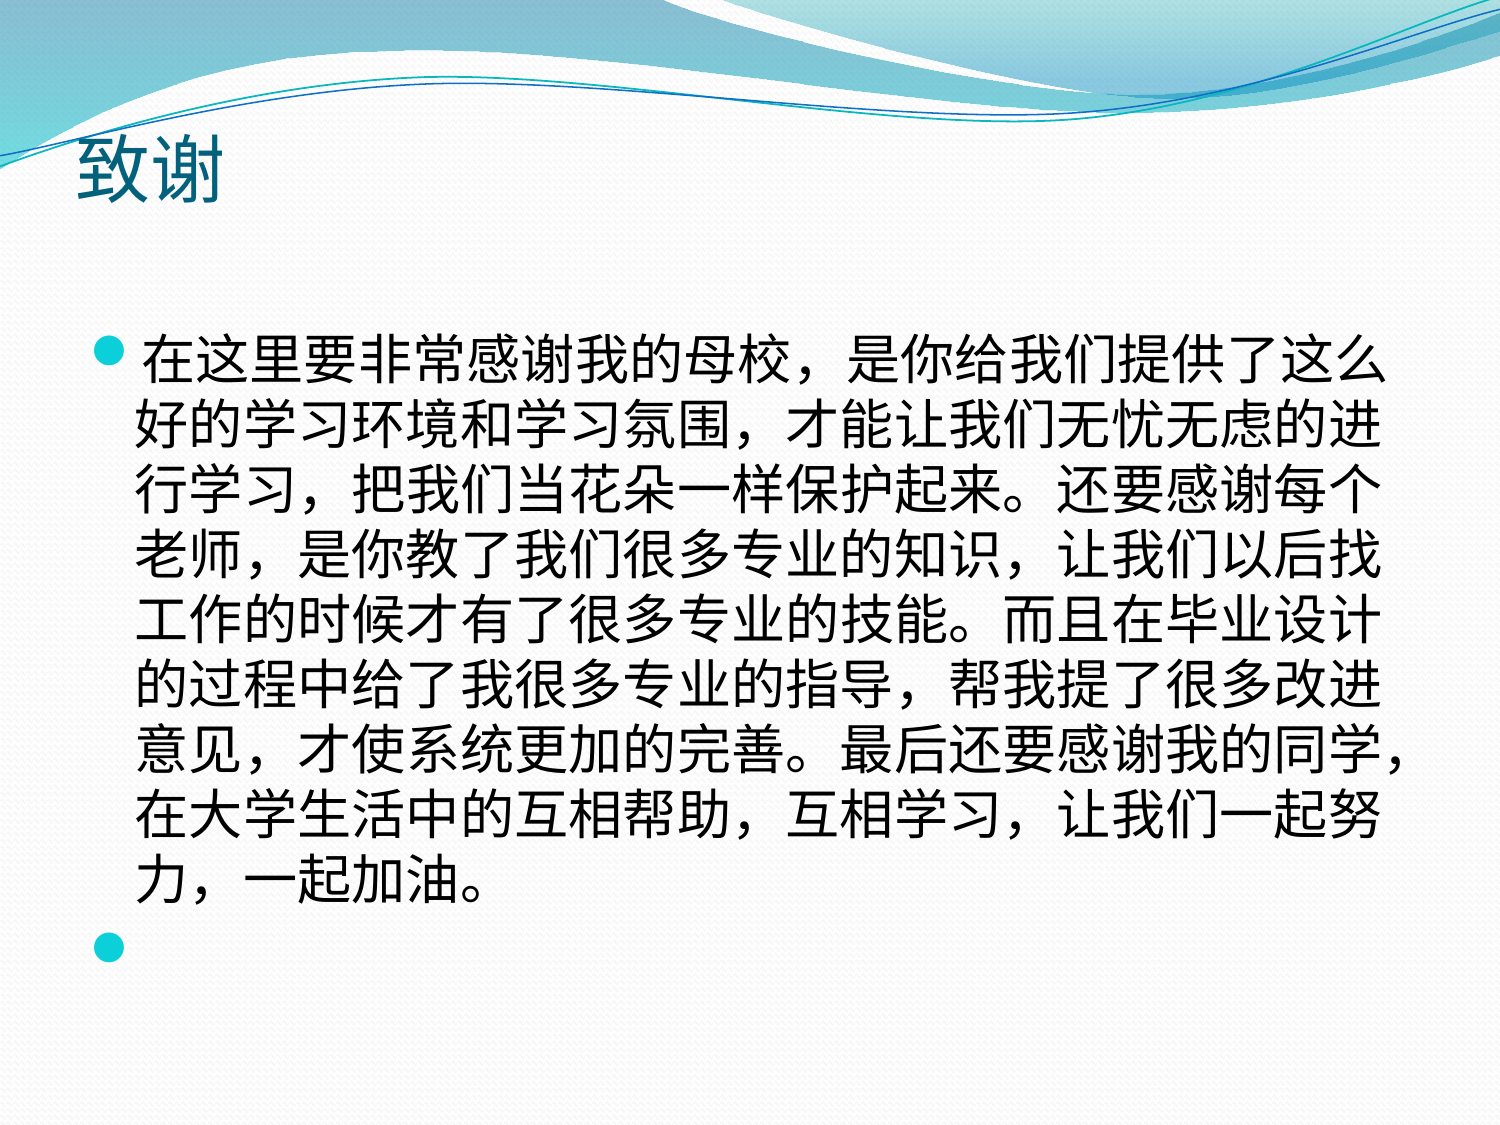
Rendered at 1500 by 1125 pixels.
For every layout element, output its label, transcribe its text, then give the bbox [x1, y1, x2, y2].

title 致谢 [75, 115, 1425, 303]
list 在这里要非常感谢我的母校，是你给我们提供了这么好的学习环境和学习氛围，才能让我们无忧无虑的进行学习，把我们当花朵一样保护起来。还要感谢每个老师，是你教了我们很多专业的知识，让我们以后找工作的时候才有了很多专业的技能。而且在毕业设计的过程中给了我很多专业的指导，帮我提了很多改进意见，才使系统更加的完善。最后还要感谢我的同学，在大学生活中的互相帮助，互相学习，让我们一起努力，一起加油。 [75, 317, 1425, 1038]
